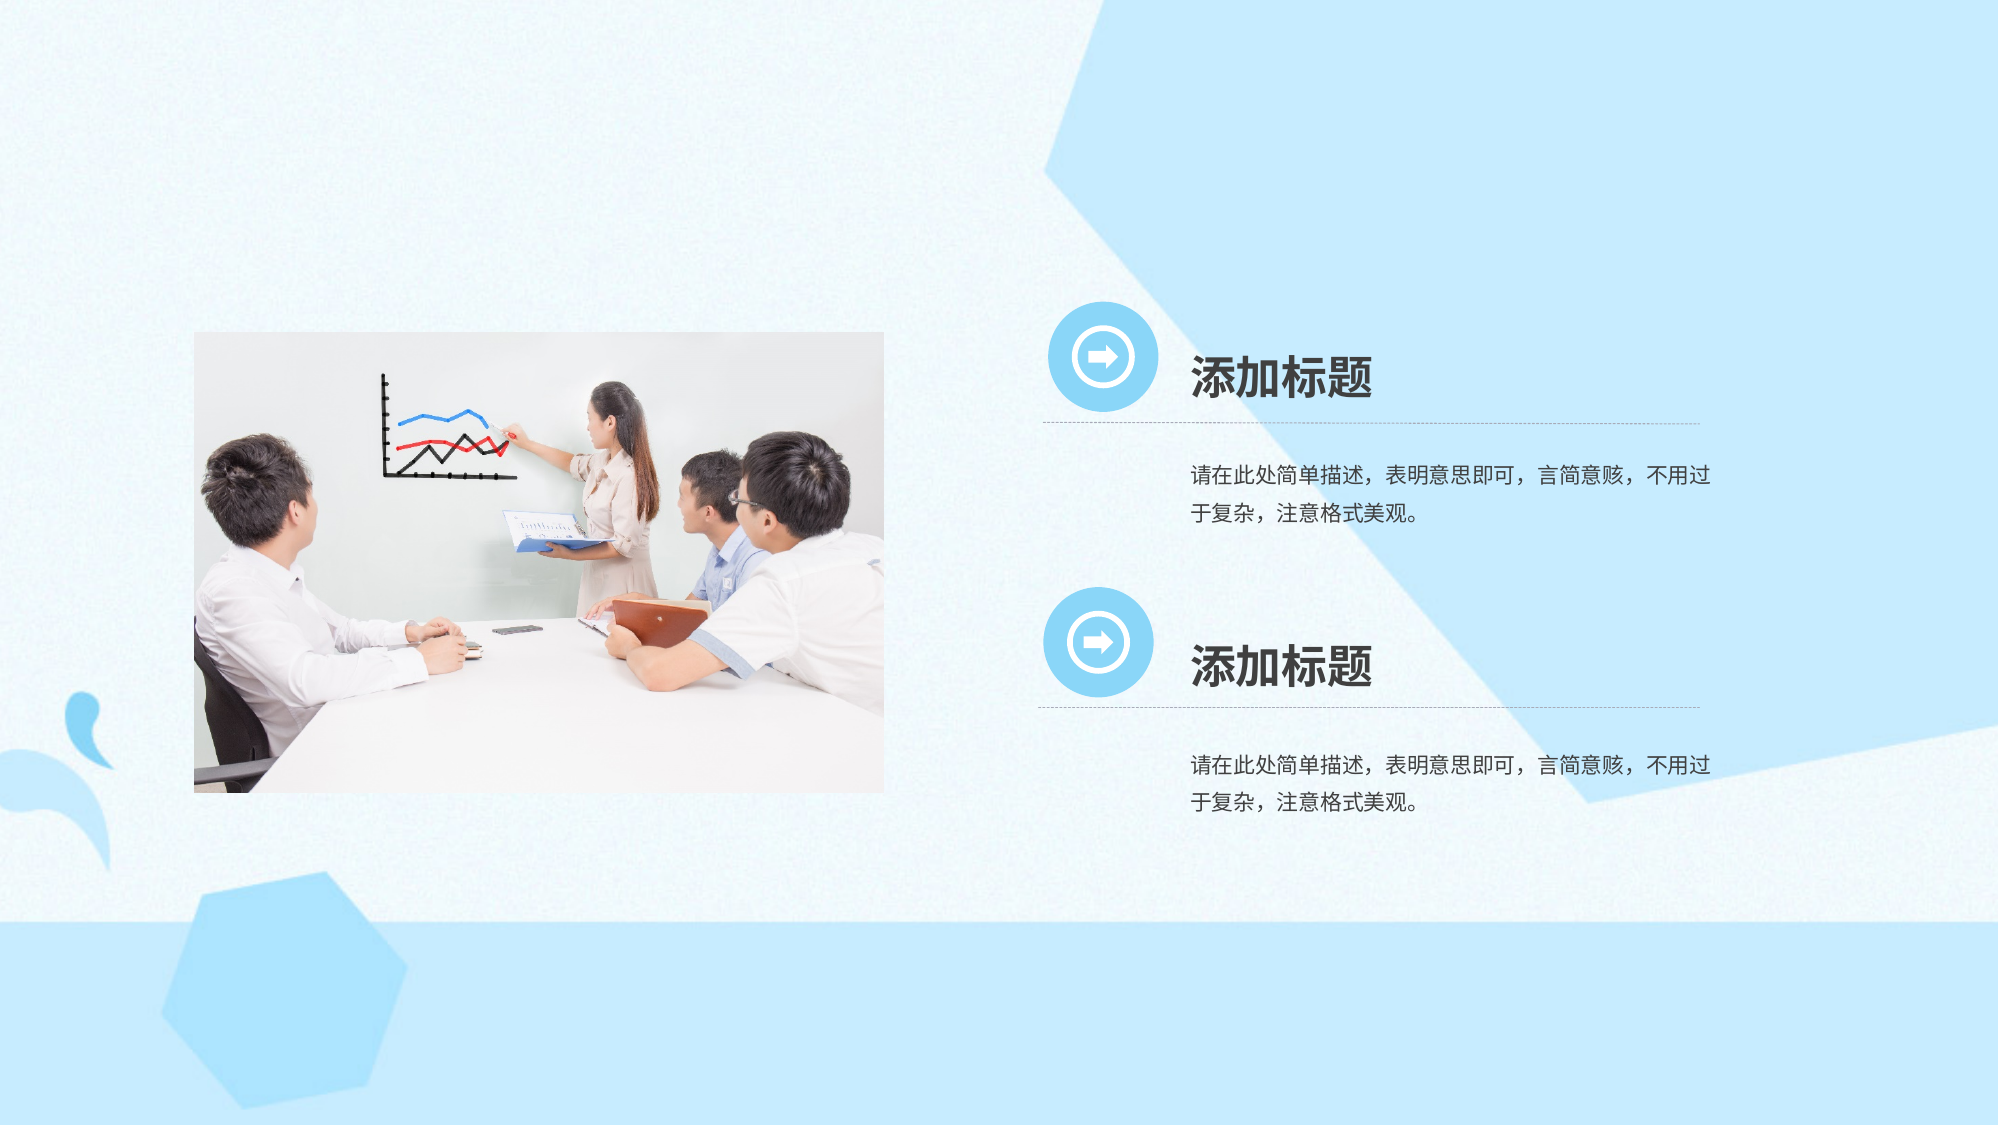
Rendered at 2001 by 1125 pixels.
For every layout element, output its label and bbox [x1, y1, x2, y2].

text_box [1038, 301, 1732, 824]
picture [0, 0, 1998, 1125]
